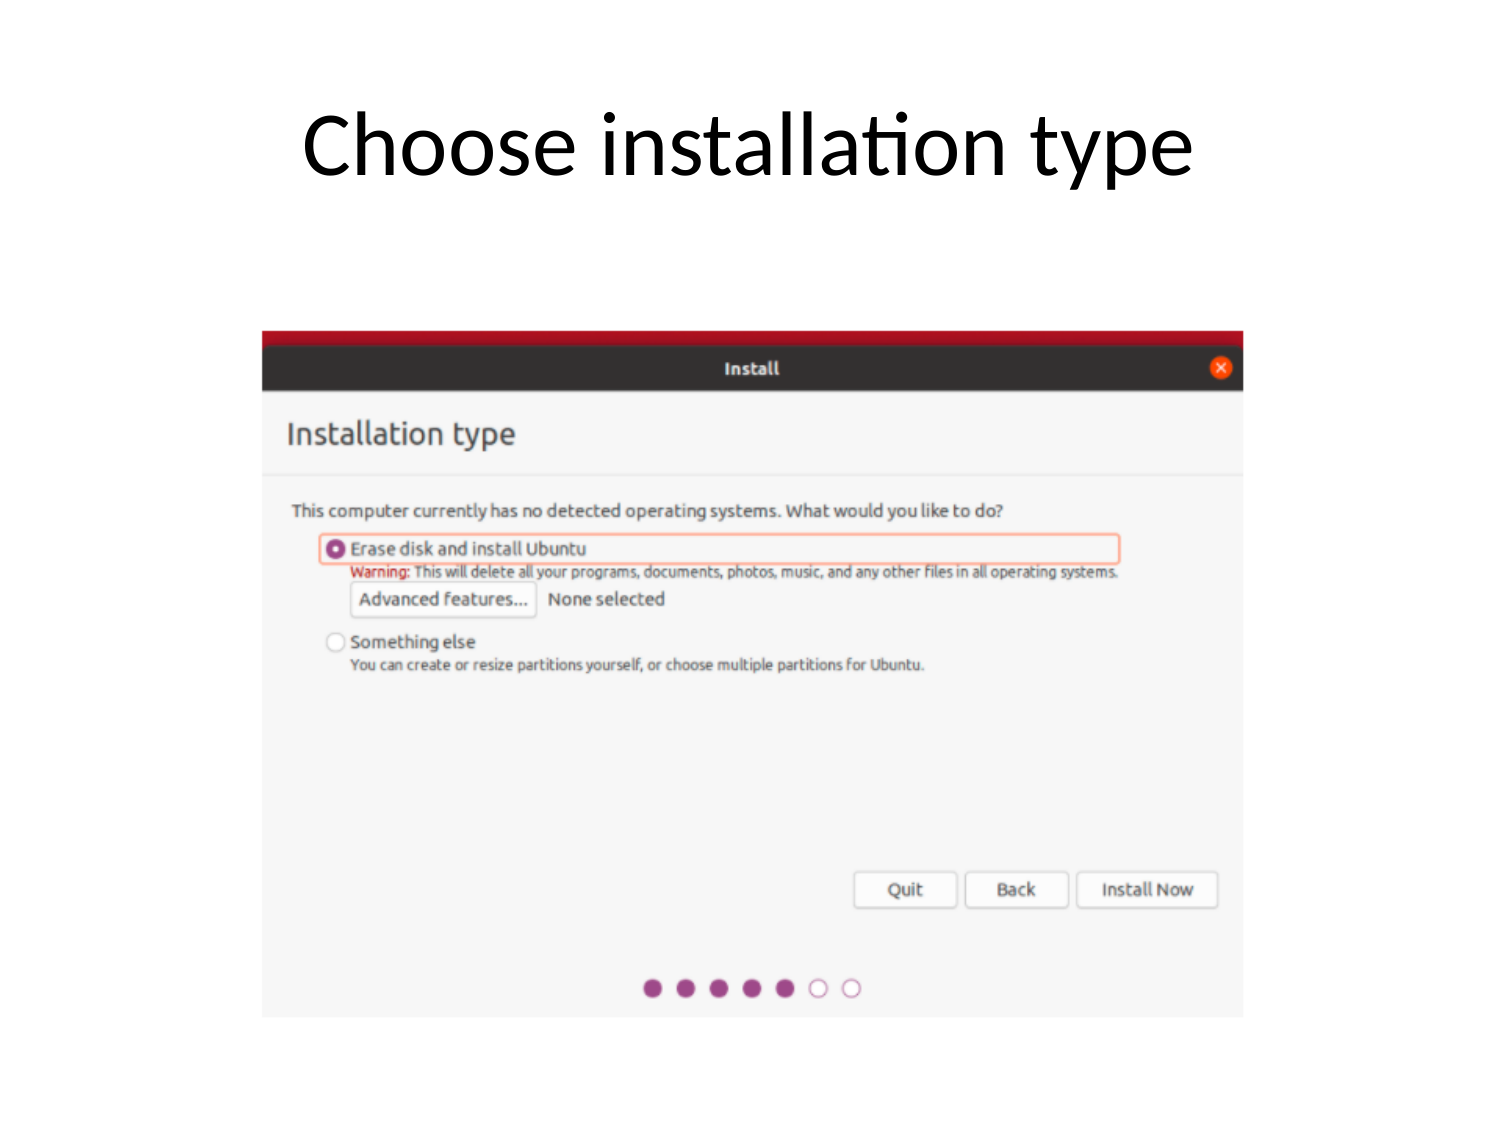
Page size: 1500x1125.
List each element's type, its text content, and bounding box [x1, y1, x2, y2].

title Choose installation type [75, 45, 1425, 233]
picture [253, 314, 1256, 1031]
